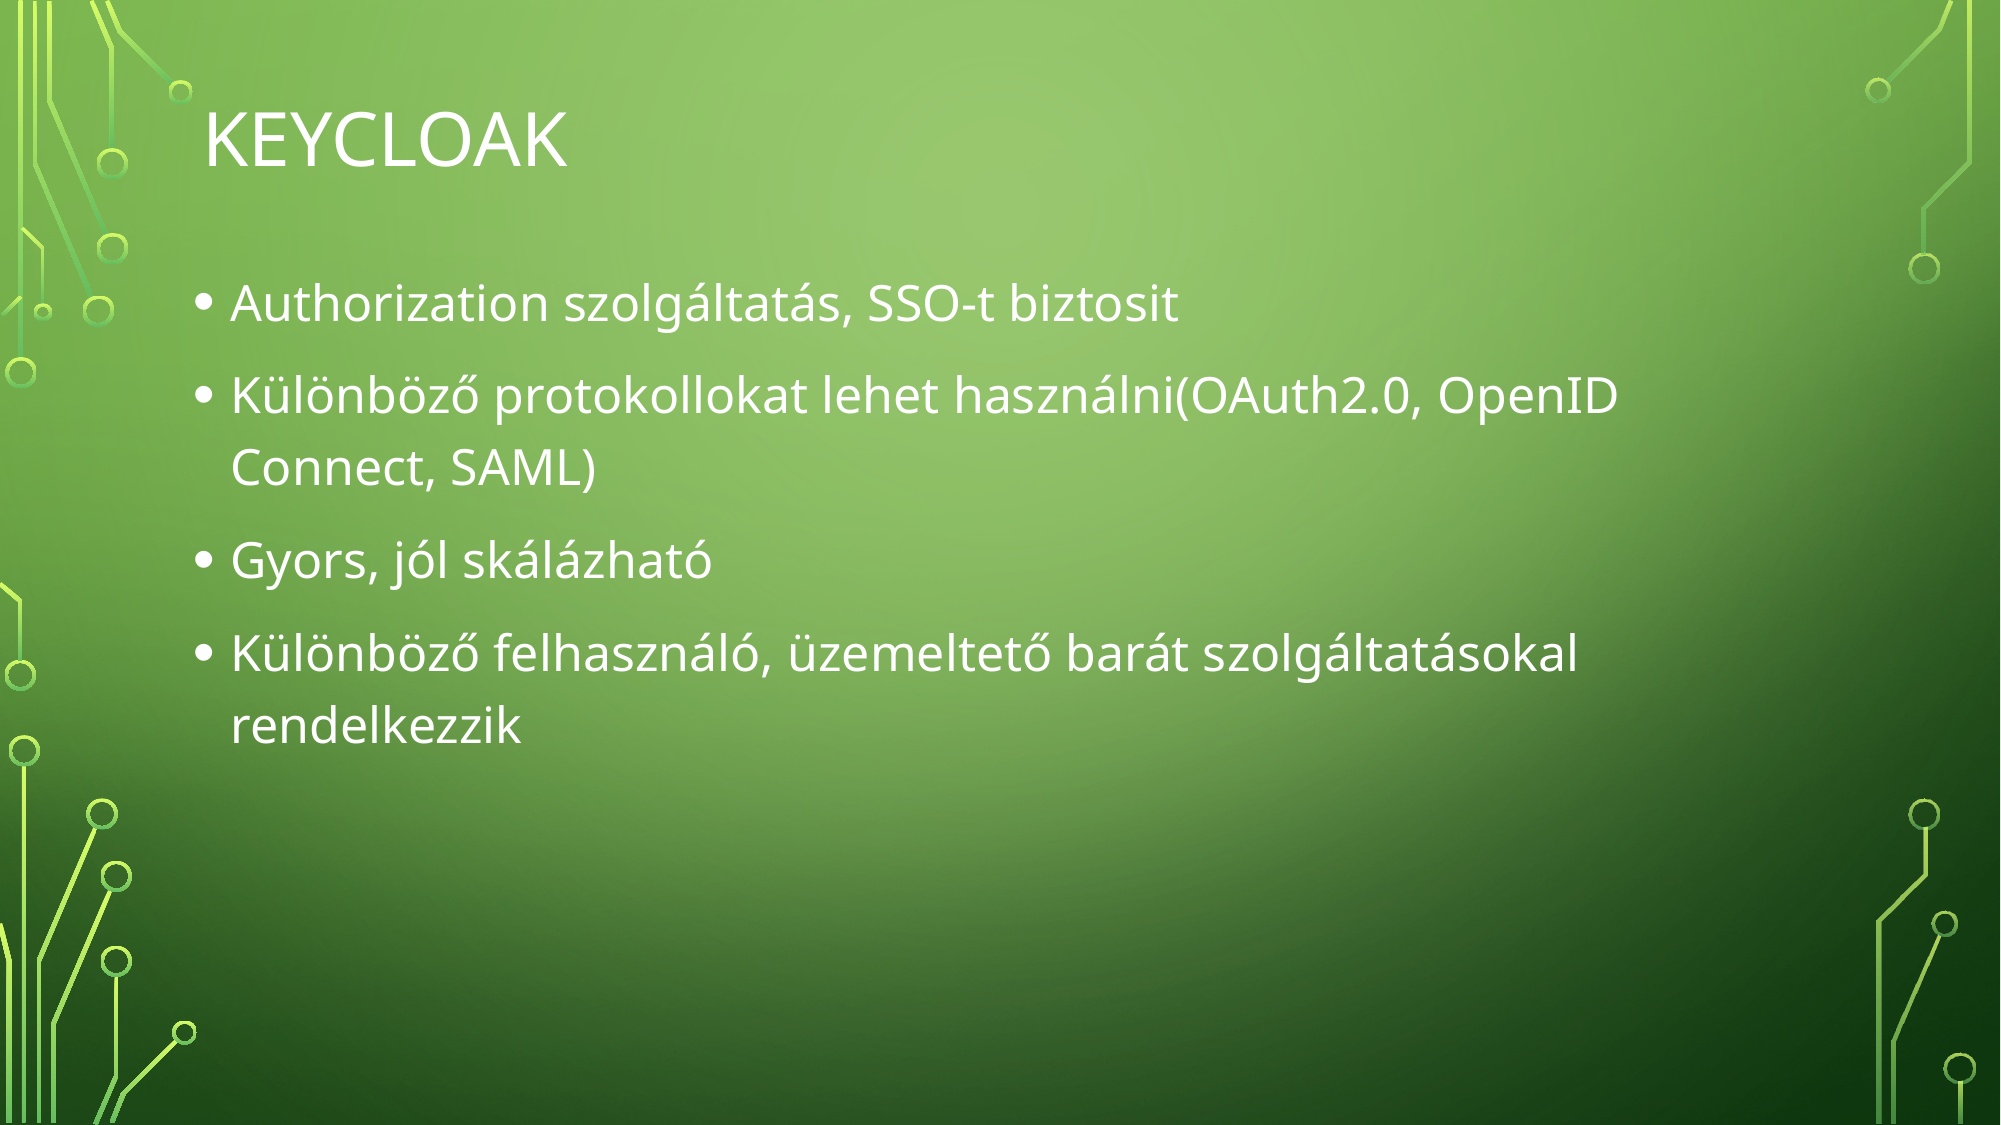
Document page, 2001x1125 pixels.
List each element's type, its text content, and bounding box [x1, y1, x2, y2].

title Keycloak [187, 20, 1813, 264]
list Authorization szolgáltatás, SSO-t biztosit Különböző protokollokat lehet használni(OAuth2.0, OpenID Connect, SAML) Gyors, jól skálázható Különböző felhasználó, üzemeltető barát szolgáltatásokal rendelkezzik [177, 251, 1803, 833]
